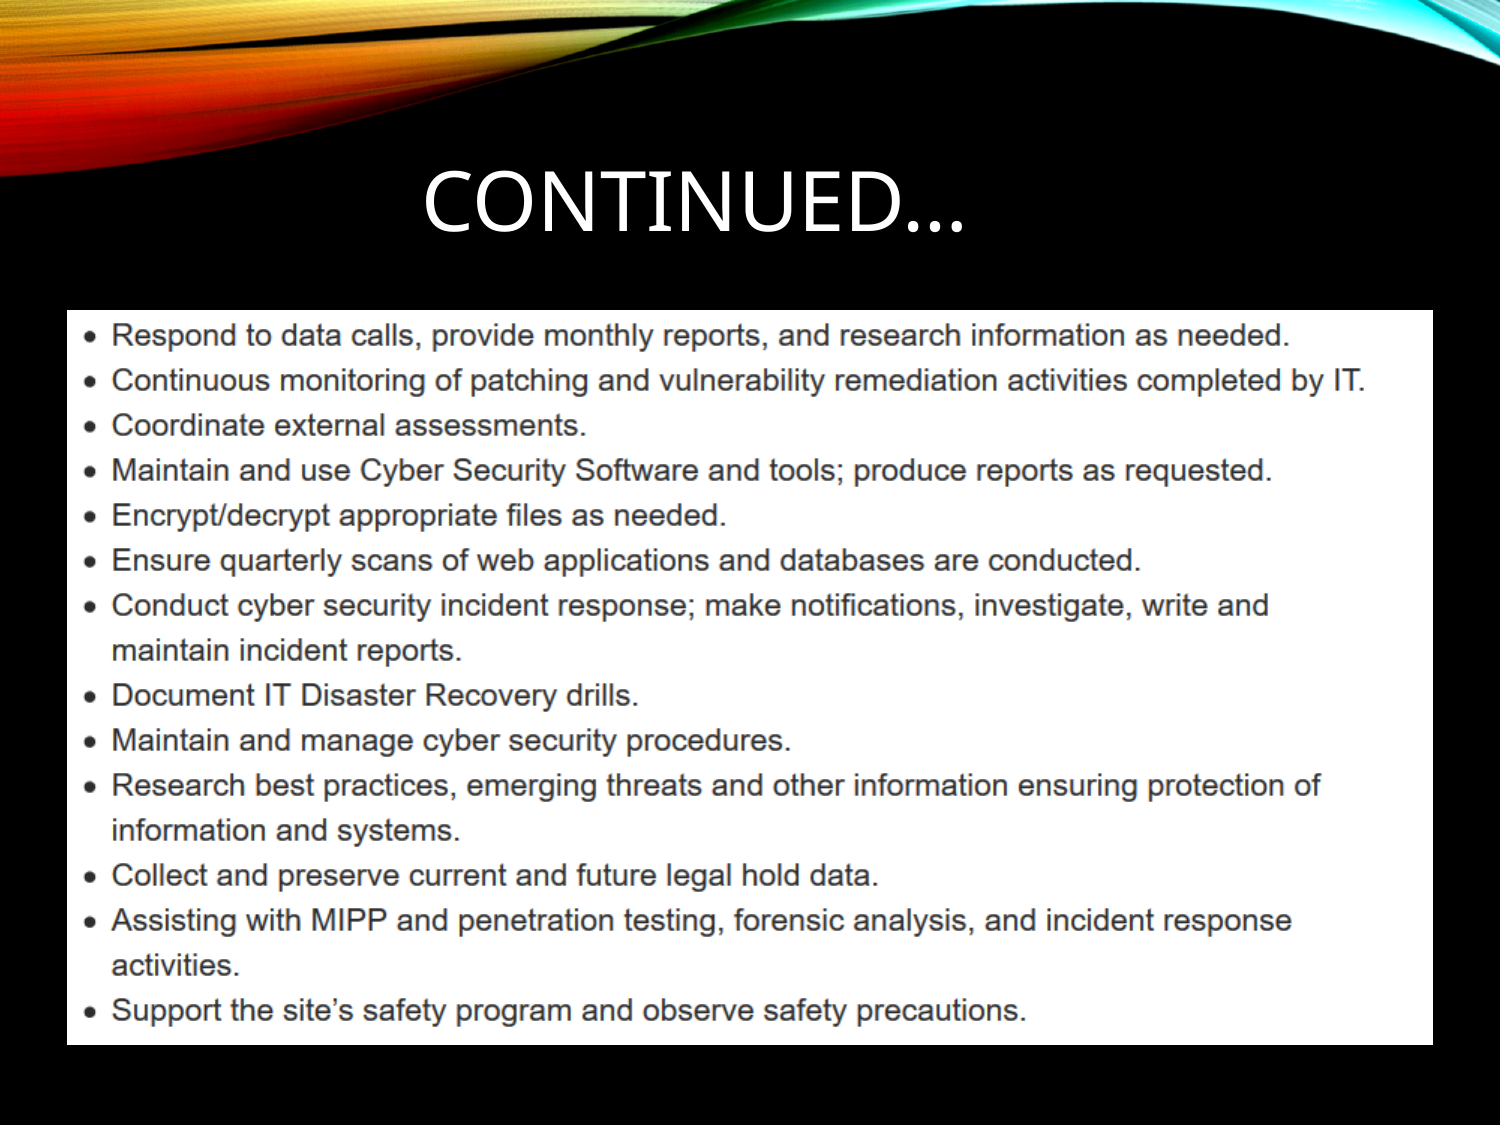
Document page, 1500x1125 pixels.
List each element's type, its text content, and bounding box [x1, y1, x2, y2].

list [66, 310, 1433, 1046]
title Continued… [171, 98, 1219, 310]
picture [0, 0, 1500, 178]
